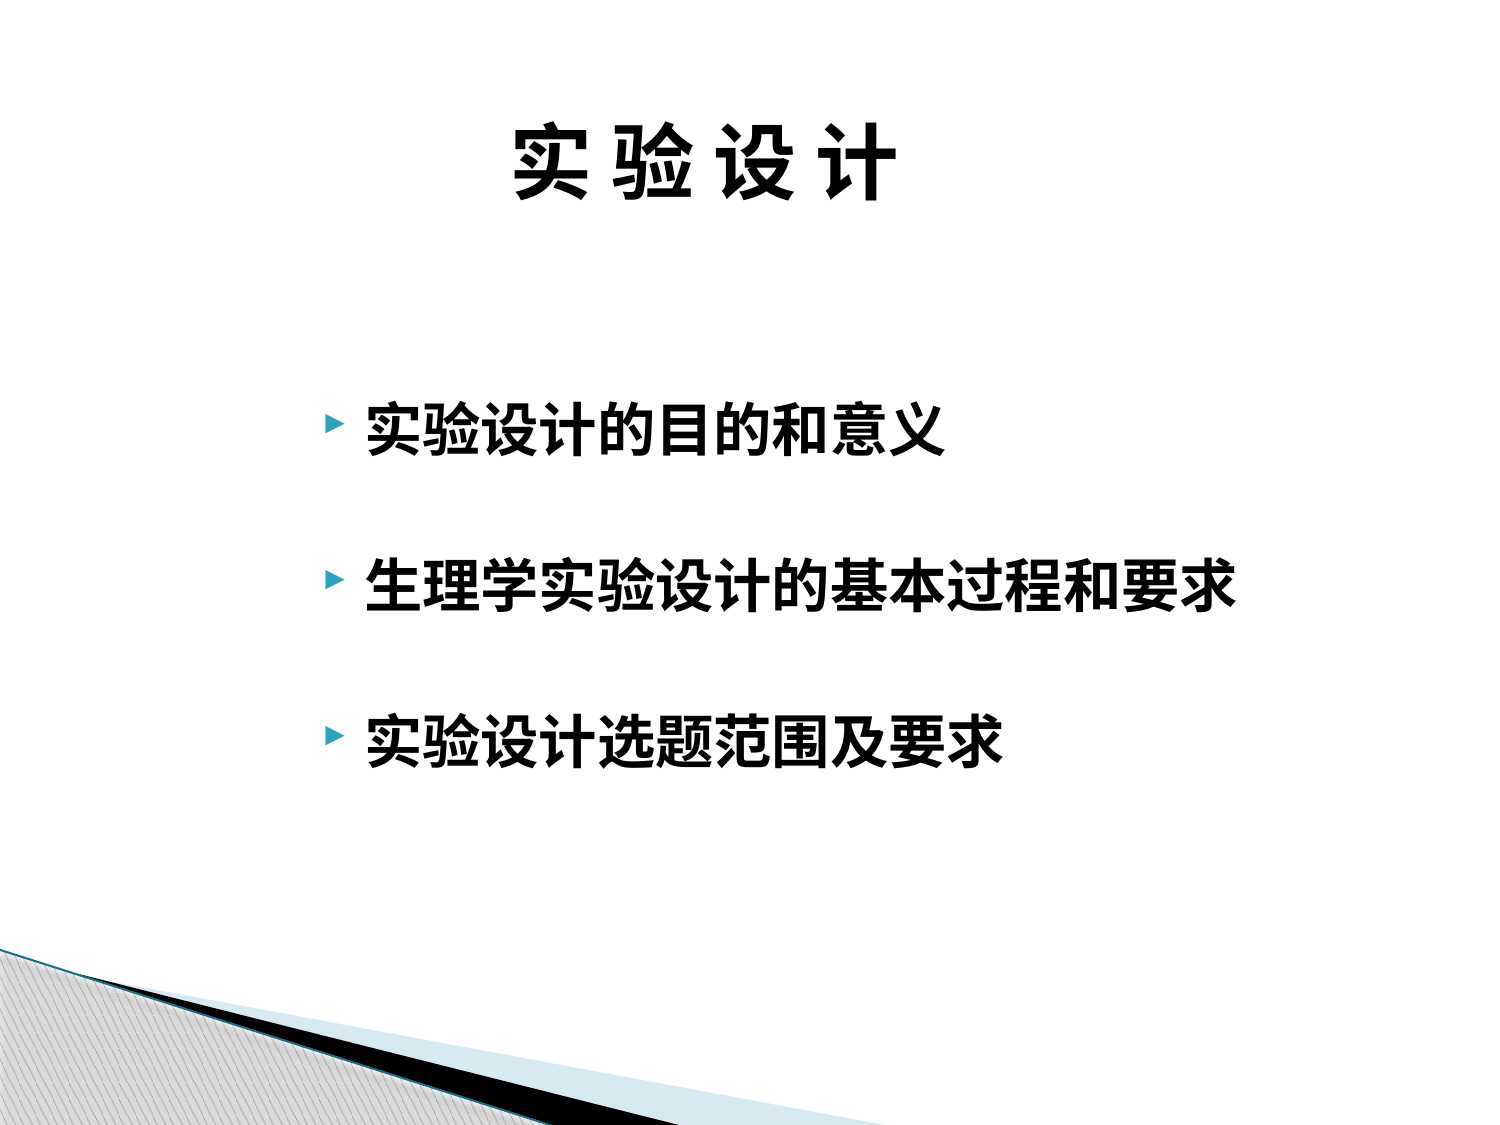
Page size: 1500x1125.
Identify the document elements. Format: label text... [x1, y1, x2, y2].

title 实 验 设 计 [29, 66, 1380, 254]
list 实验设计的目的和意义 生理学实验设计的基本过程和要求 实验设计选题范围及要求 [289, 385, 1483, 816]
